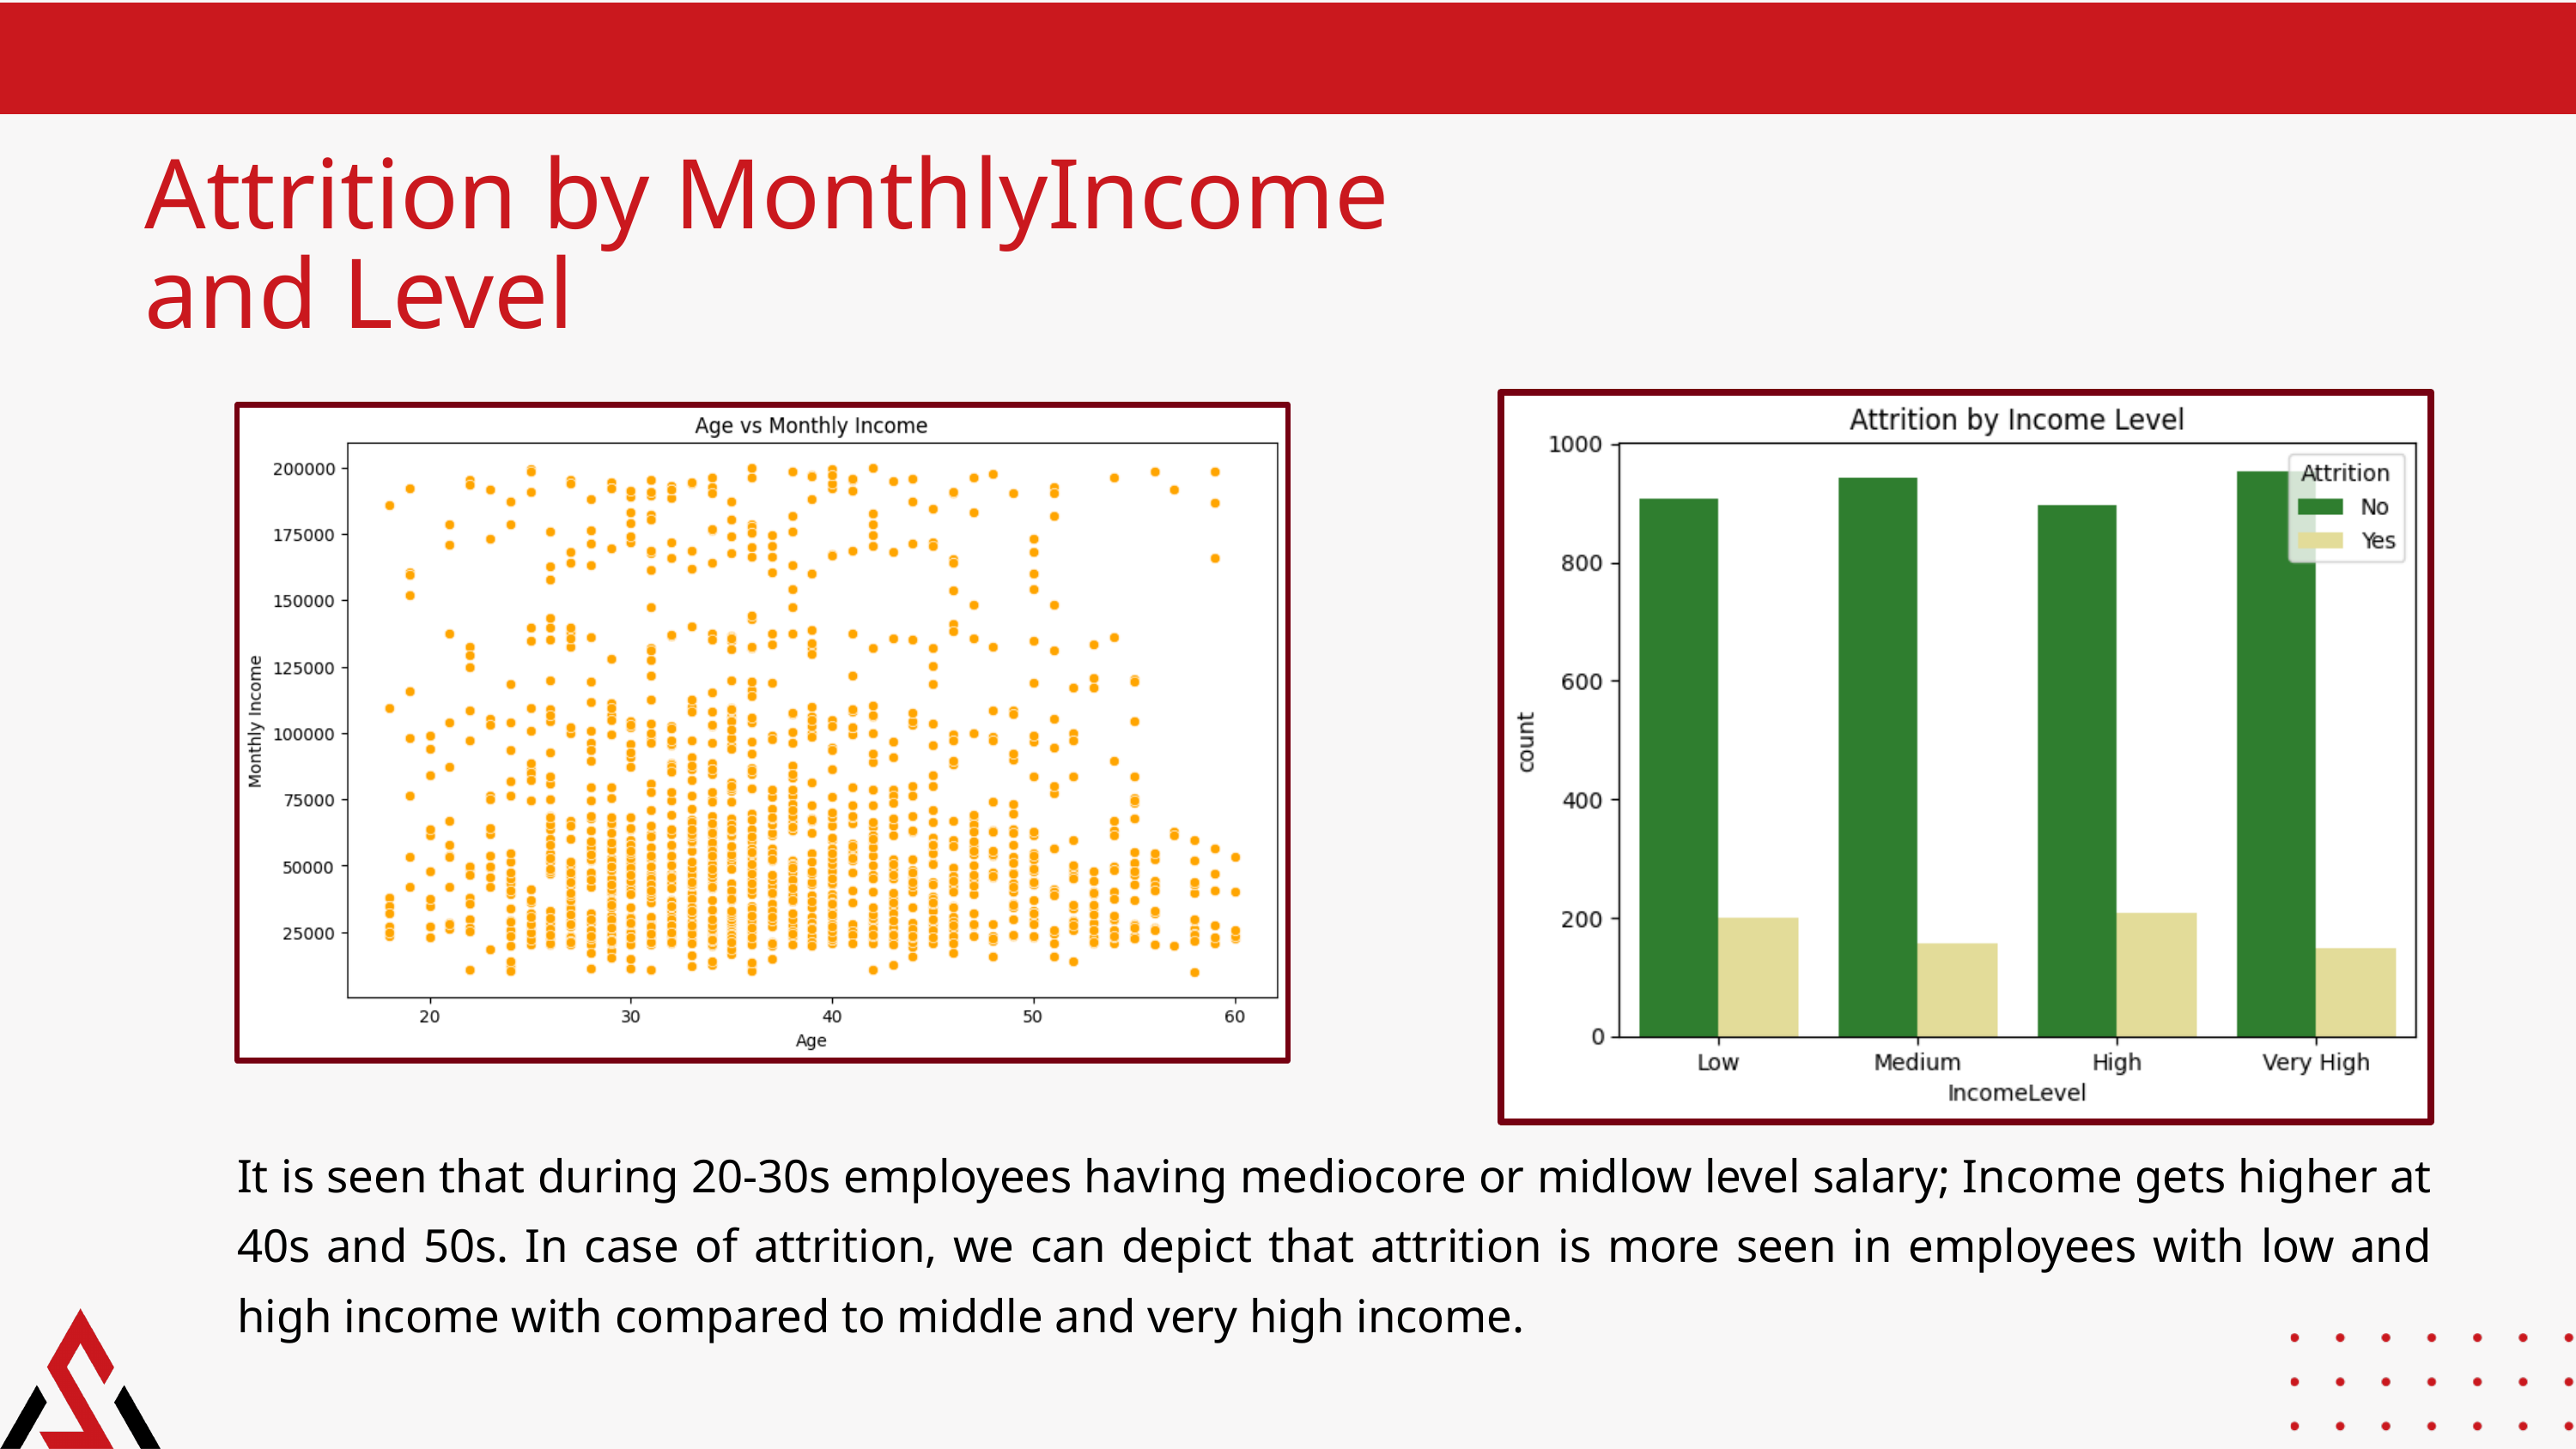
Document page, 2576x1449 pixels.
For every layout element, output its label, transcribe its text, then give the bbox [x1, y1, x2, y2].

text_box [2290, 1333, 2576, 1449]
text_box [237, 404, 1288, 1061]
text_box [0, 2, 2576, 114]
text_box It is seen that during 20-30s employees having mediocore or midlow level salary; Income gets higher at 40s and 50s. In case of attrition, we can depict that attrition is more seen in employees with low and high income with compared to middle and very high income. [237, 1131, 2432, 1342]
text_box Attrition by MonthlyIncome and Level [144, 147, 1501, 349]
text_box [0, 1308, 161, 1449]
text_box [1500, 391, 2432, 1122]
